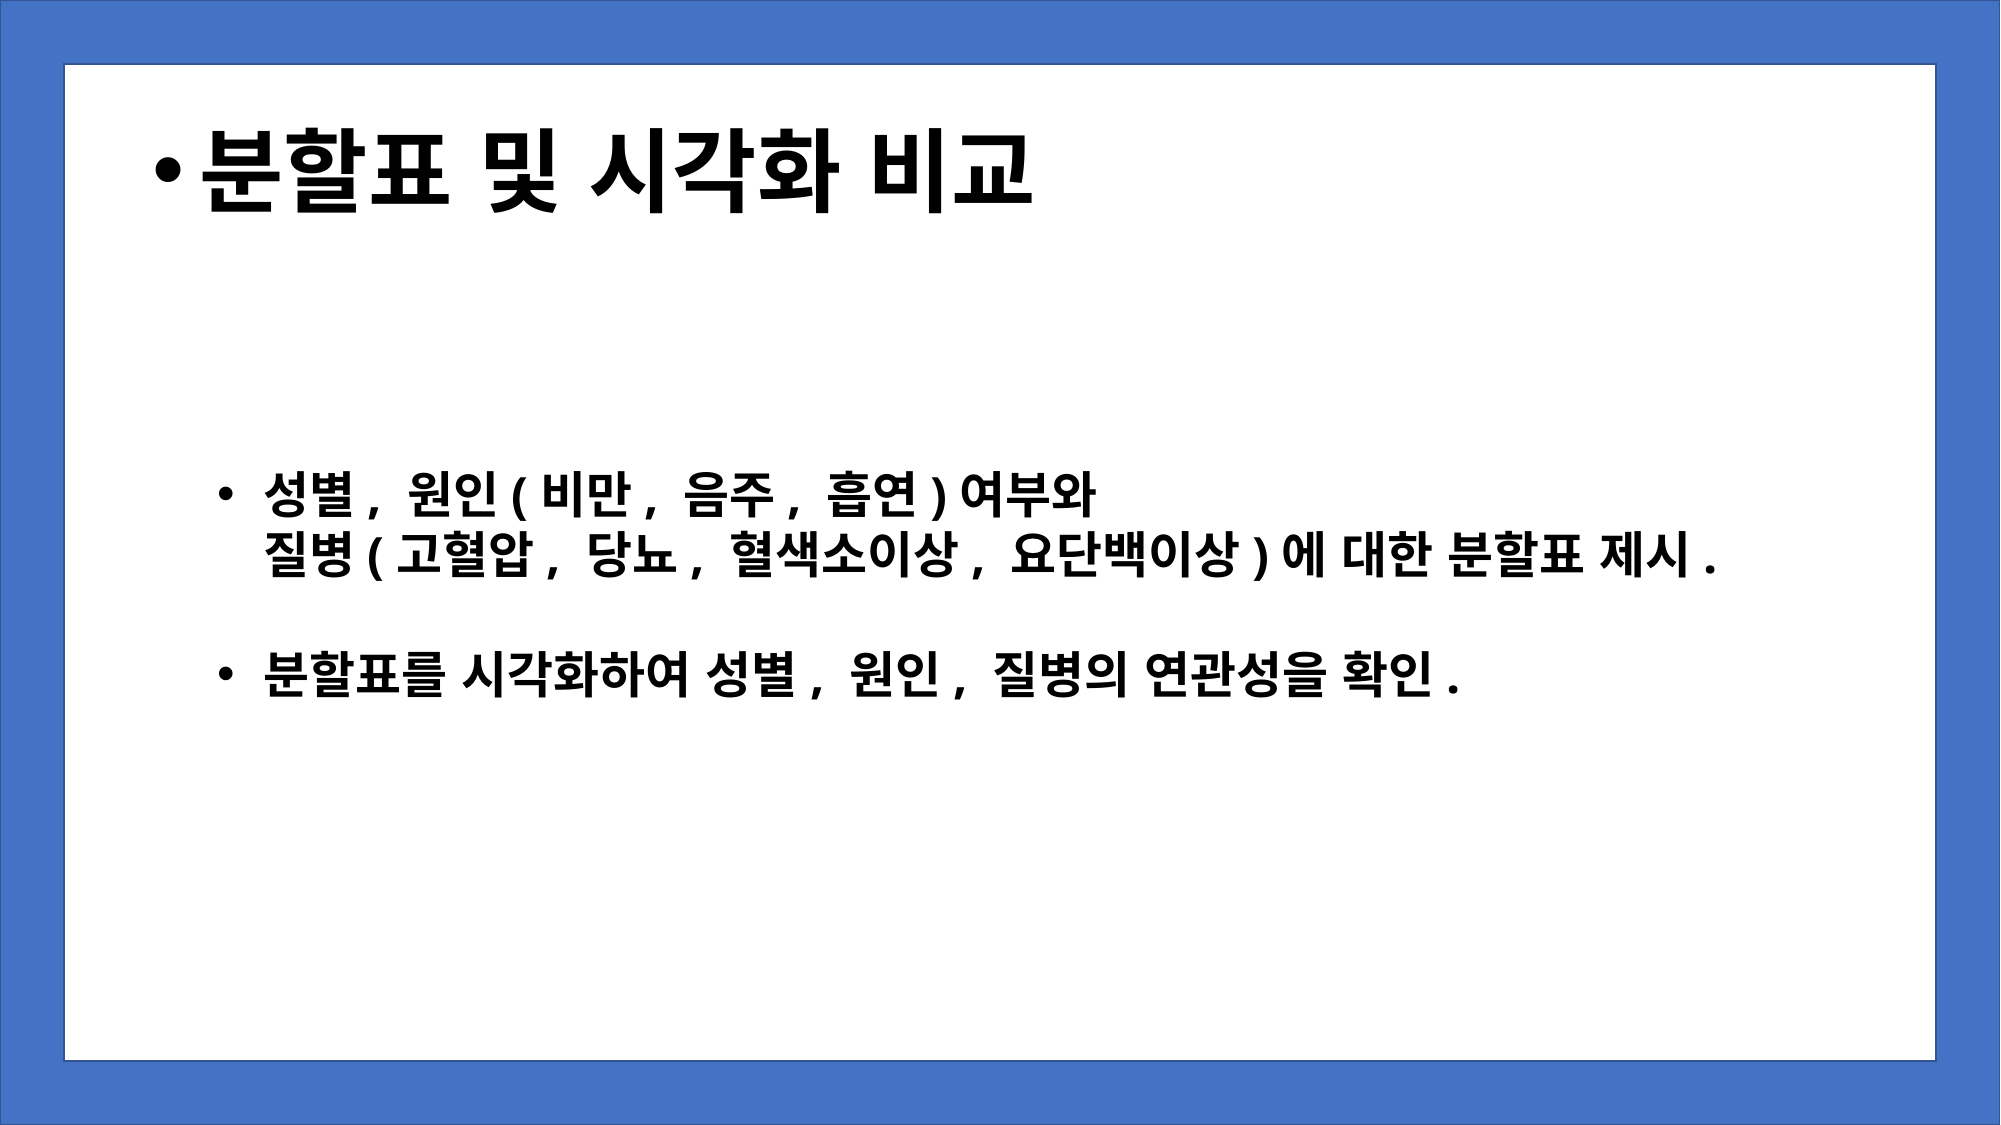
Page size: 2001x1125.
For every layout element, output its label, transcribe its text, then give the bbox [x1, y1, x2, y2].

text_box 분할표 및 시각화 비교 [137, 106, 1264, 232]
text_box [0, 0, 2000, 1125]
text_box 성별, 원인(비만, 음주, 흡연)여부와 질병(고혈압, 당뇨, 혈색소이상, 요단백이상)에 대한 분할표 제시. 분할표를 시각화하여 성별, 원인, 질병의 연관성을 확인. [202, 455, 1798, 711]
